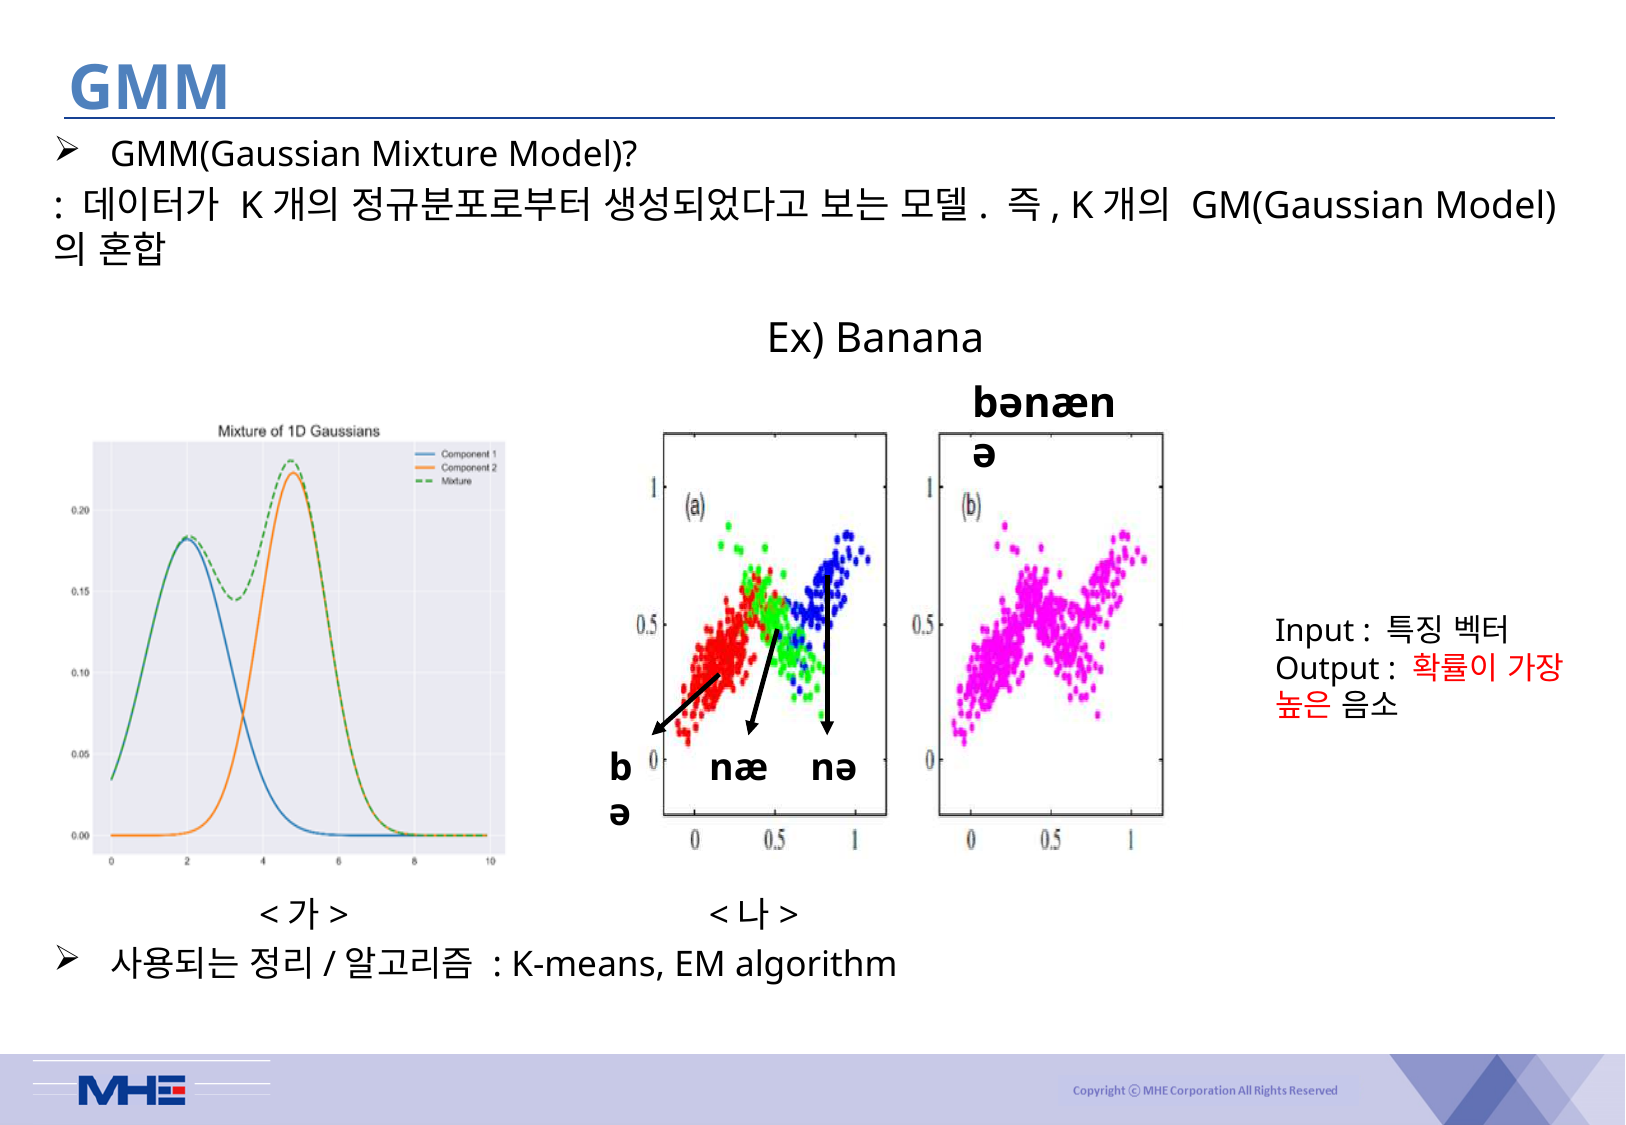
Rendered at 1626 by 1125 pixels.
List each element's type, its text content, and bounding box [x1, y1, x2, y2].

picture [0, 1054, 1625, 1125]
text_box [593, 368, 1183, 866]
text_box GMM(Gaussian Mixture Model)? : 데이터가 K개의 정규분포로부터 생성되었다고 보는 모델. 즉, K개의 GM(Gaussian Model)의 혼합 ‘ <가> <나> 사용되는 정리/알고리즘 : K-means, EM algorithm [38, 124, 1579, 1055]
text_box GMM [53, 39, 1532, 123]
text_box Ex) Banana [751, 303, 1105, 366]
picture [53, 411, 523, 885]
text_box Input : 특징 벡터 Output : 확률이 가장 높은 음소 [1260, 603, 1614, 731]
